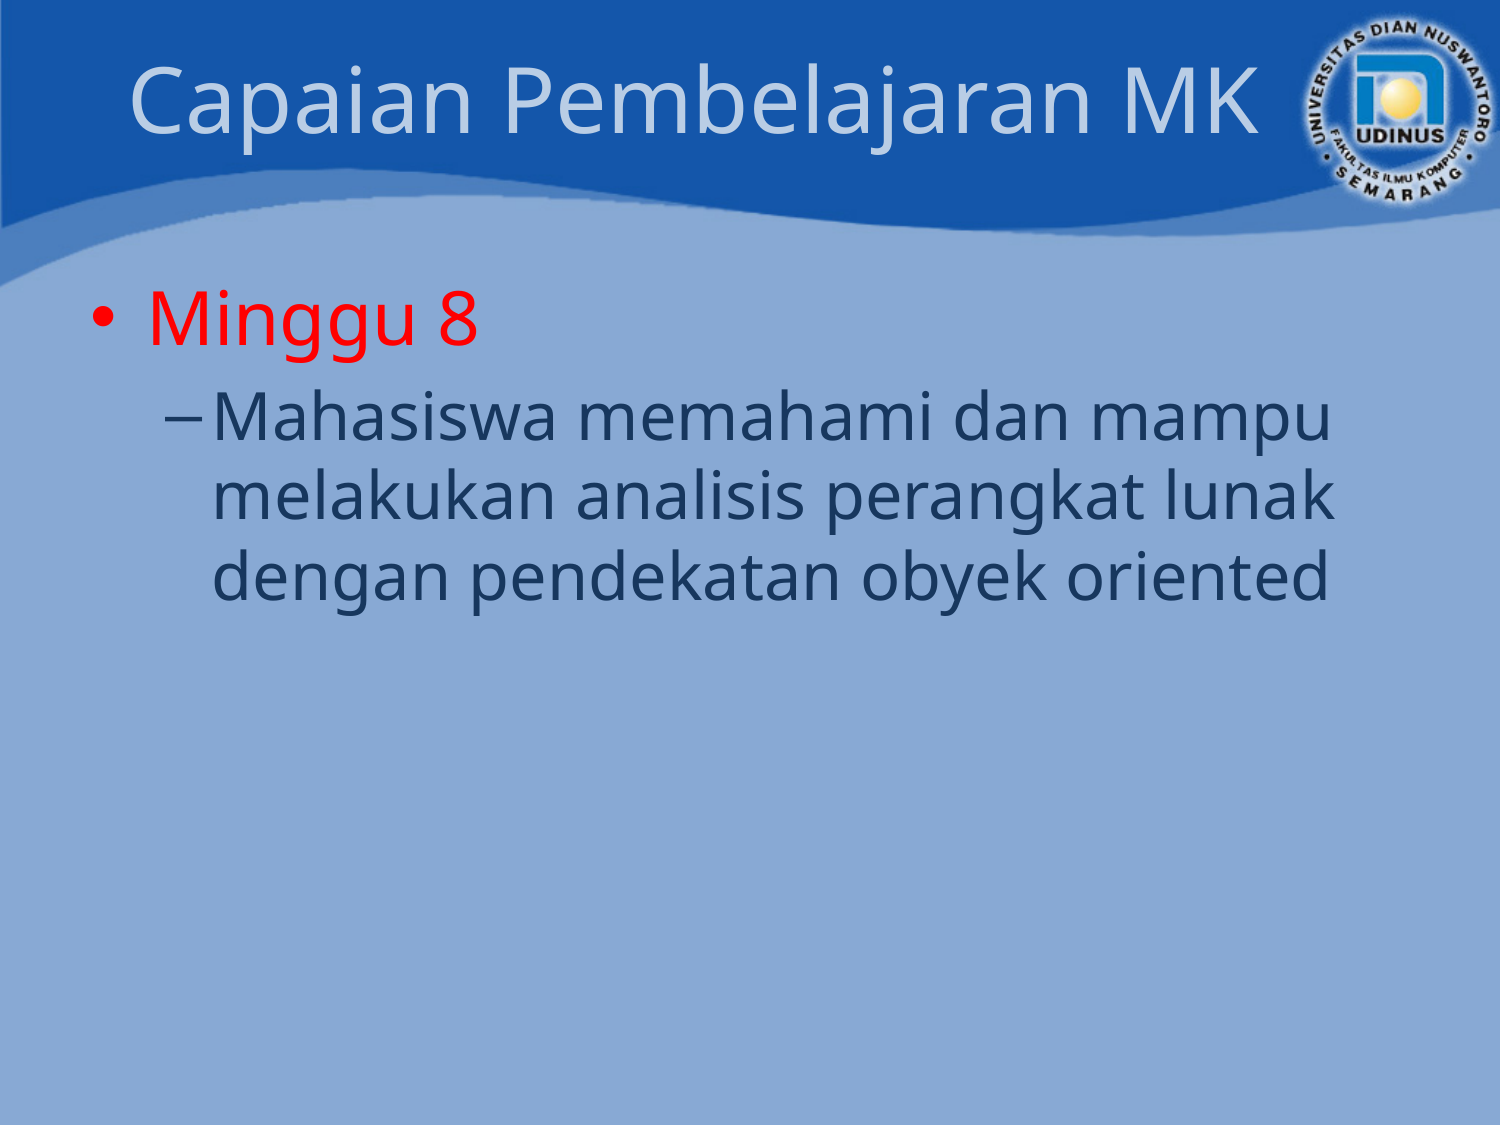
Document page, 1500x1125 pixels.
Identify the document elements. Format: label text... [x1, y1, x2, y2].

picture [0, 0, 1500, 1125]
title Capaian Pembelajaran MK [62, 2, 1325, 191]
list Minggu 8 Mahasiswa memahami dan mampu melakukan analisis perangkat lunak dengan pendekatan obyek oriented [75, 262, 1425, 1005]
